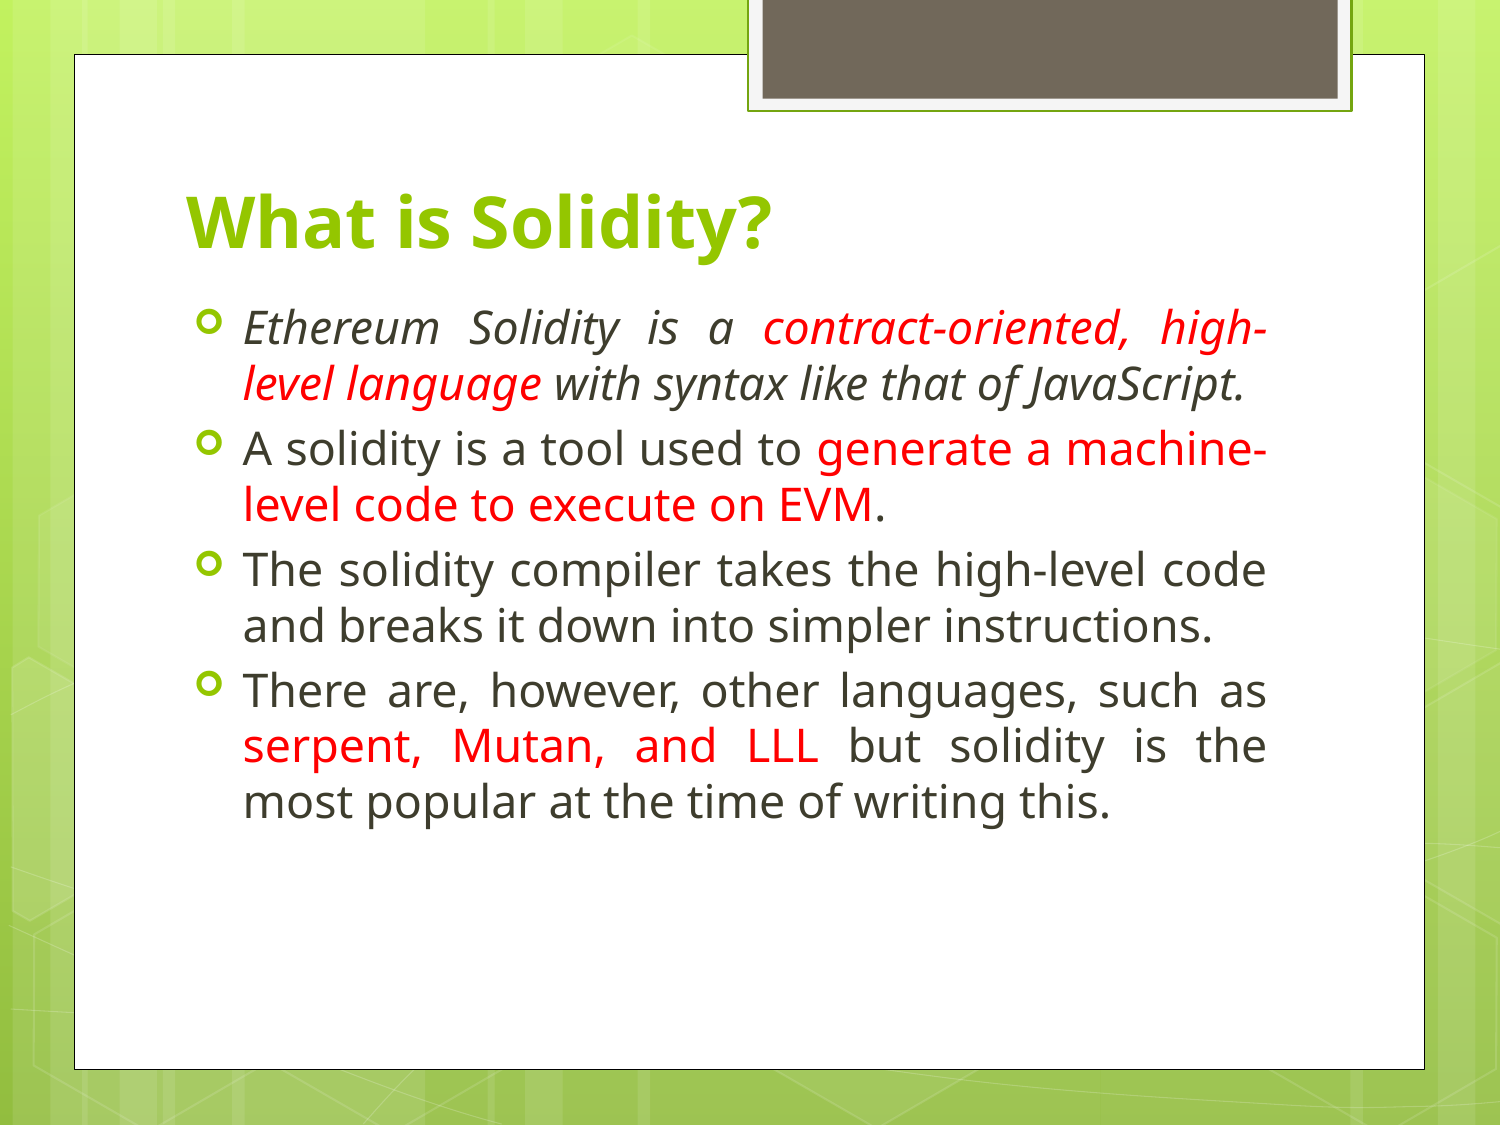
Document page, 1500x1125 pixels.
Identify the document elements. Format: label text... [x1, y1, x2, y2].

list Ethereum Solidity is a contract-oriented, high-level language with syntax like that of JavaScript. A solidity is a tool used to generate a machine-level code to execute on EVM. The solidity compiler takes the high-level code and breaks it down into simpler instructions. There are, however, other languages, such as serpent, Mutan, and LLL but solidity is the most popular at the time of writing this. [171, 290, 1283, 957]
title What is Solidity? [171, 168, 1324, 357]
